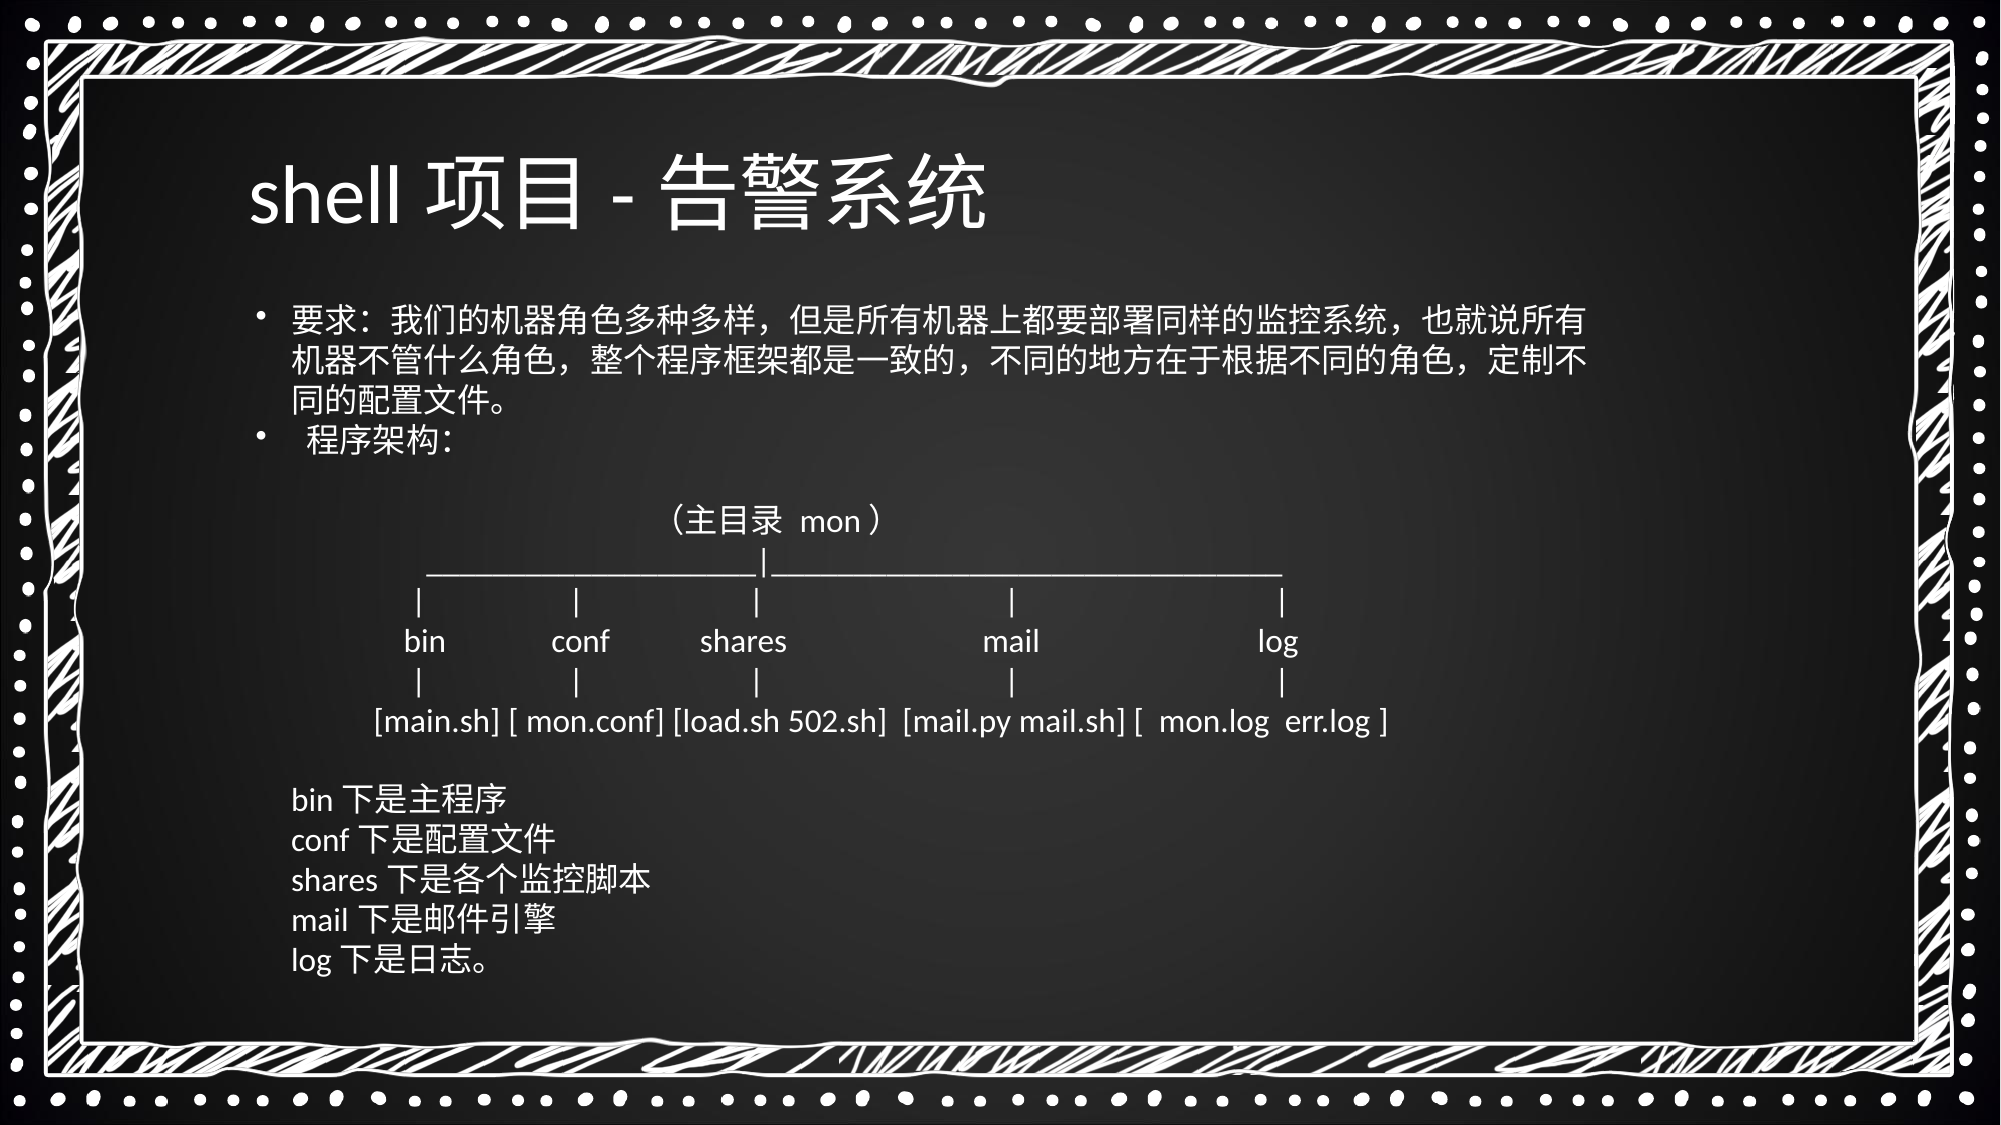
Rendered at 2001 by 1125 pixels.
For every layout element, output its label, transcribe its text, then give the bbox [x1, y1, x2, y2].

picture [0, 0, 2001, 1125]
text_box shell项目-告警系统 [240, 133, 1530, 248]
text_box 要求：我们的机器角色多种多样，但是所有机器上都要部署同样的监控系统，也就说所有机器不管什么角色，整个程序框架都是一致的，不同的地方在于根据不同的角色，定制不同的配置文件。 程序架构： （主目录 mon） ____________________|_______________________________ | | | | | bin conf shares mail log | | | | | [main.sh] [ mon.conf] [load.sh 502.sh] [mail.py mail.sh] [ mon.log err.log ] bin下是主程序 conf下是配置文件 shares下是各个监控脚本 mail下是邮件引擎 log下是日志。 [240, 292, 1624, 986]
